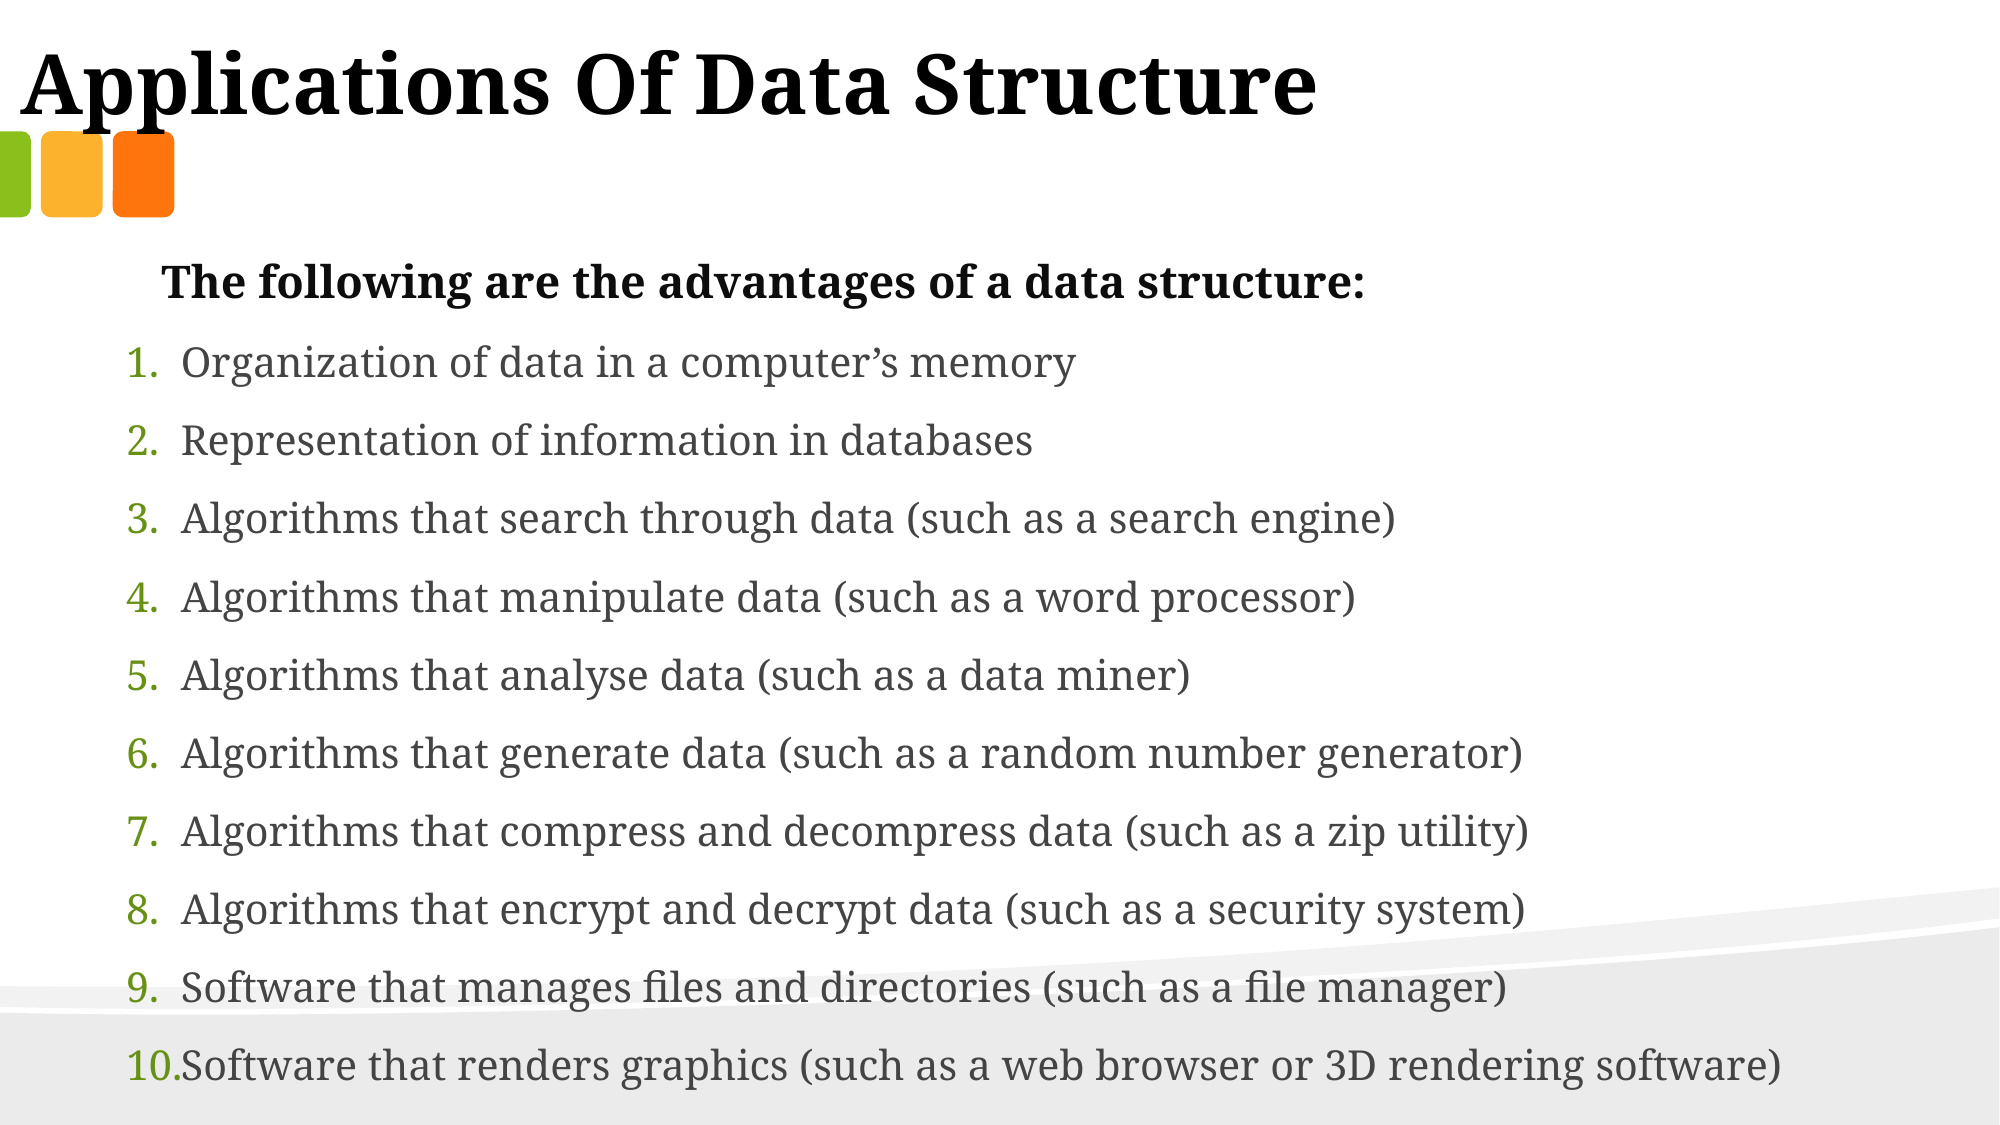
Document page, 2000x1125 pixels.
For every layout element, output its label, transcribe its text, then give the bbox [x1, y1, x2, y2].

list The following are the advantages of a data structure: Organization of data in a computer’s memory Representation of information in databases Algorithms that search through data (such as a search engine) Algorithms that manipulate data (such as a word processor) Algorithms that analyse data (such as a data miner) Algorithms that generate data (such as a random number generator) Algorithms that compress and decompress data (such as a zip utility) Algorithms that encrypt and decrypt data (such as a security system) Software that manages files and directories (such as a file manager) Software that renders graphics (such as a web browser or 3D rendering software) [106, 249, 1894, 1100]
text_box Applications Of Data Structure [0, 1, 1540, 141]
